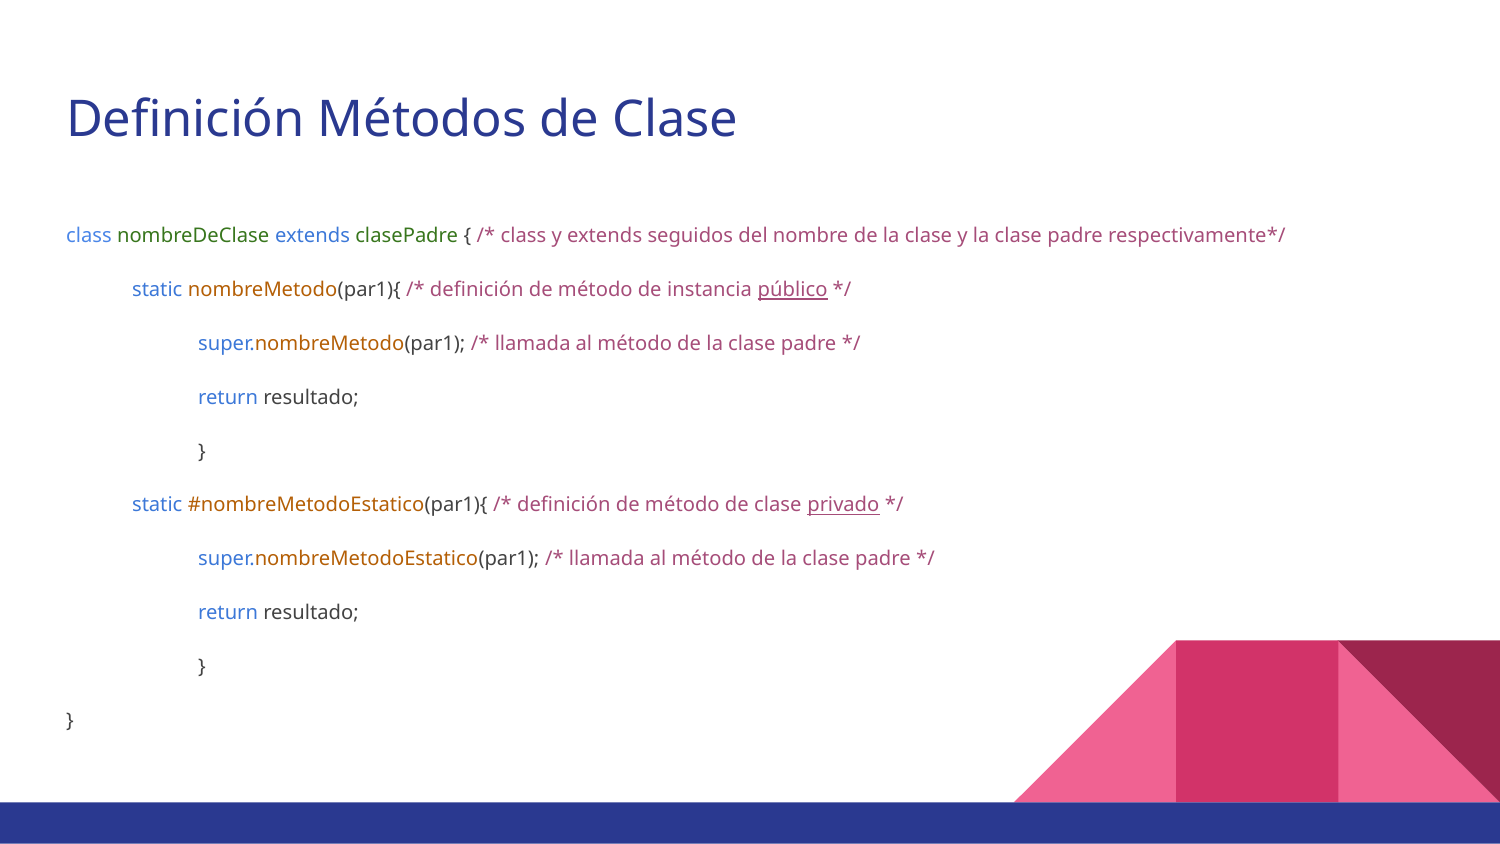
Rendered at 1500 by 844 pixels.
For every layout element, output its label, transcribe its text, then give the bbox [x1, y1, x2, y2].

list class nombreDeClase extends clasePadre { /* class y extends seguidos del nombre de la clase y la clase padre respectivamente*/ static nombreMetodo(par1){ /* definición de método de instancia público */ super.nombreMetodo(par1); /* llamada al método de la clase padre */ return resultado; } static #nombreMetodoEstatico(par1){ /* definición de método de clase privado */ super.nombreMetodoEstatico(par1); /* llamada al método de la clase padre */ return resultado; } } [51, 201, 1449, 750]
title Definición Métodos de Clase [51, 67, 1449, 167]
